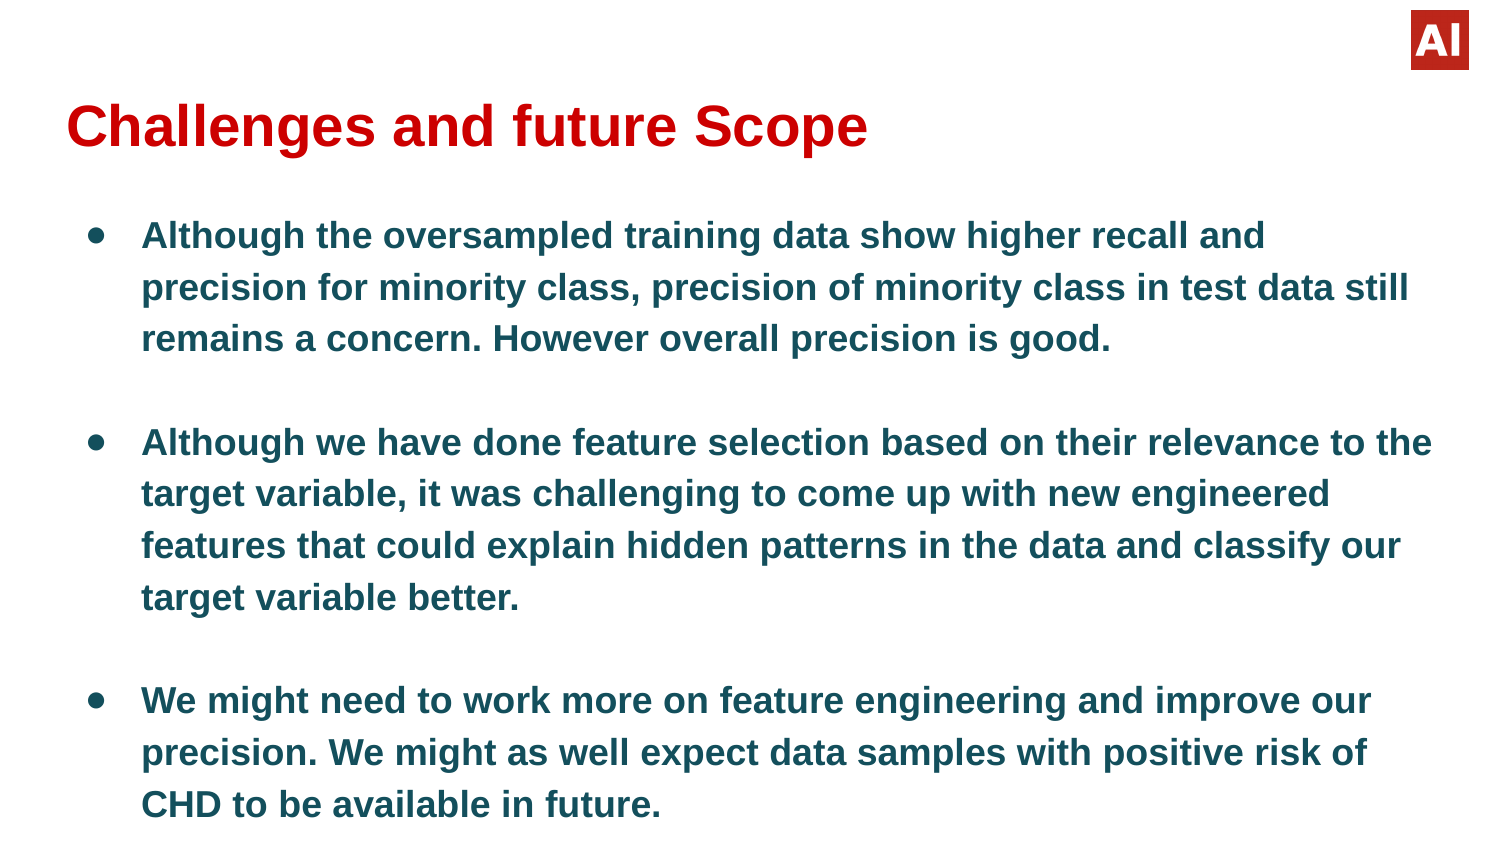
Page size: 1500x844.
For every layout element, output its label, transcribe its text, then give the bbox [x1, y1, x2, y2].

title Challenges and future Scope [51, 72, 1449, 167]
picture [1411, 10, 1469, 70]
list Although the oversampled training data show higher recall and precision for minority class, precision of minority class in test data still remains a concern. However overall precision is good. Although we have done feature selection based on their relevance to the target variable, it was challenging to come up with new engineered features that could explain hidden patterns in the data and classify our target variable better. We might need to work more on feature engineering and improve our precision. We might as well expect data samples with positive risk of CHD to be available in future. [51, 189, 1449, 750]
